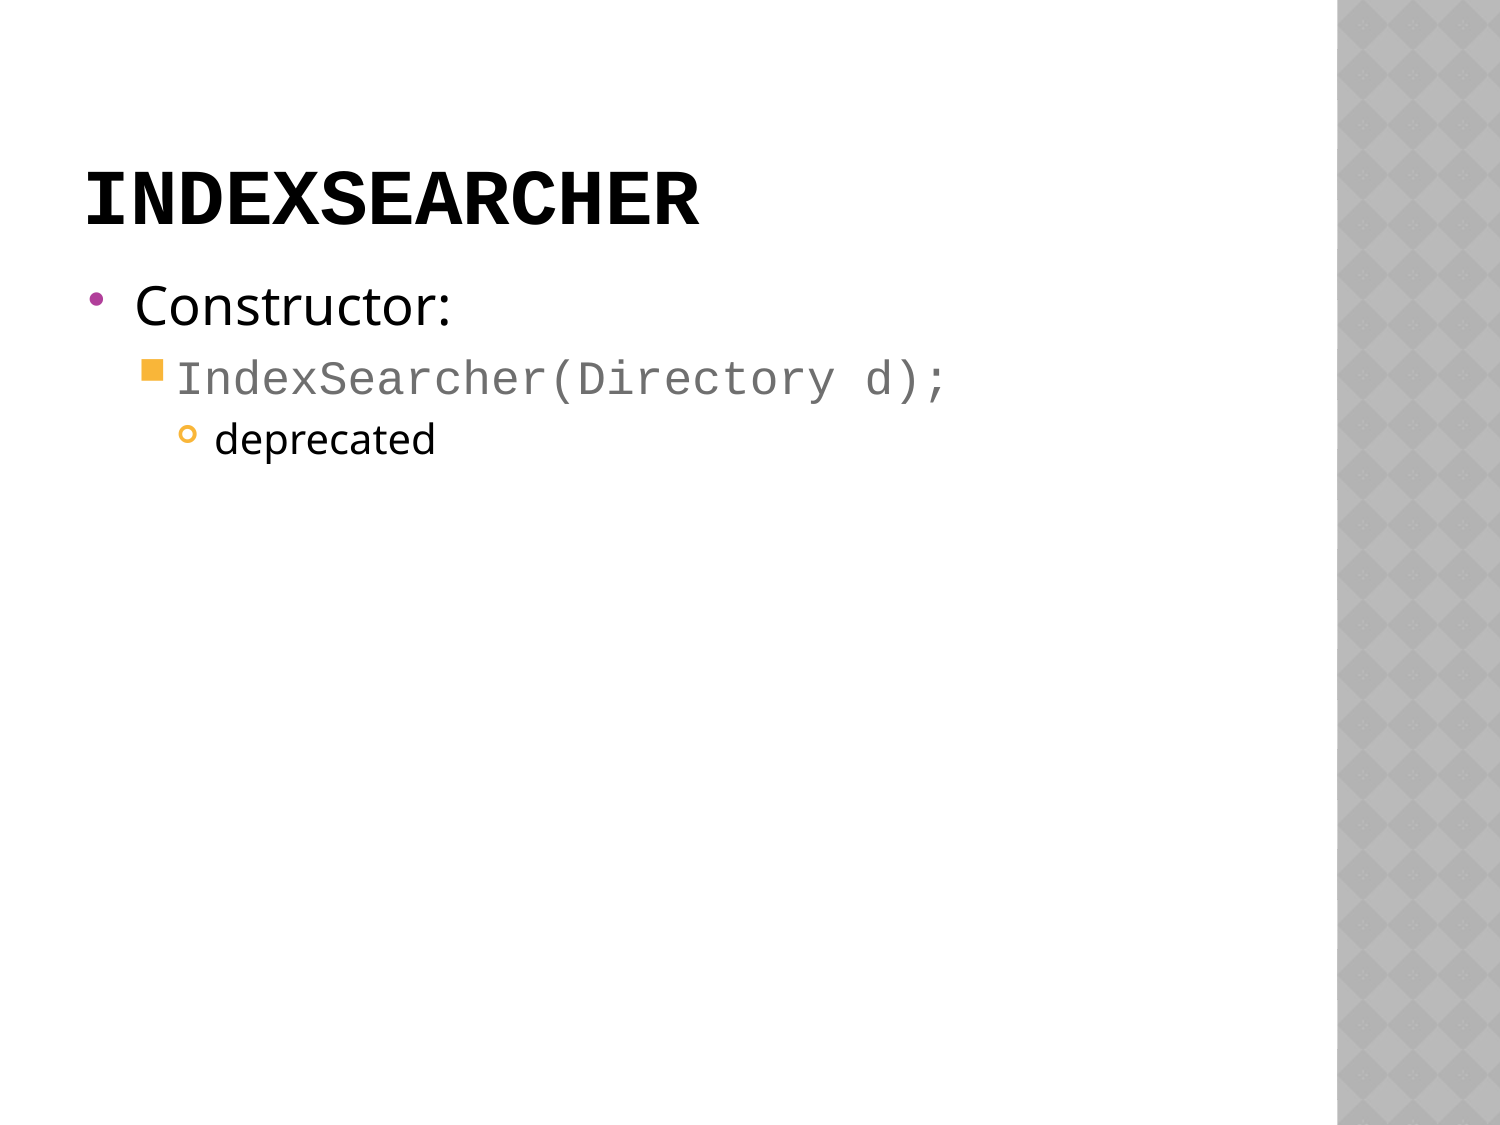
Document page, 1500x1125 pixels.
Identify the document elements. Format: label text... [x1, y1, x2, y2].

title IndexSearcher [75, 52, 1263, 240]
list Constructor: IndexSearcher(Directory d); deprecated [75, 264, 1263, 1059]
